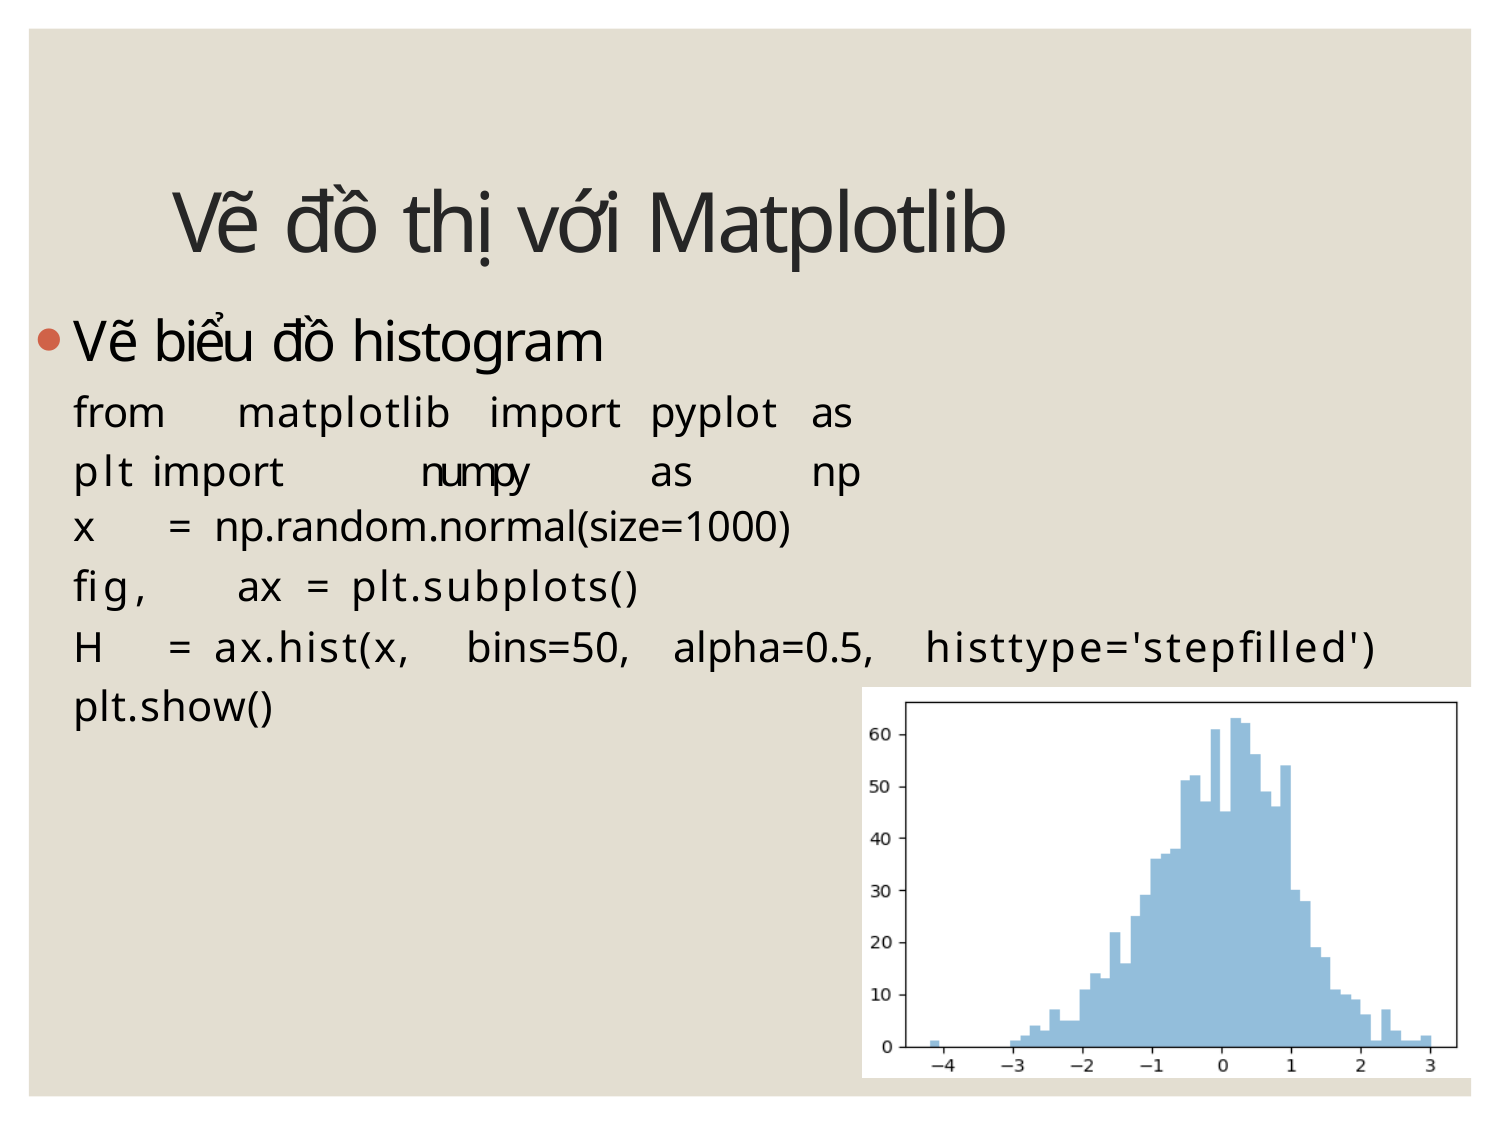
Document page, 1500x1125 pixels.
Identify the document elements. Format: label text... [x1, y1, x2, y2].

text_box Vẽ biểu đồ histogram from matplotlib import pyplot as plt import numpy as np x = np.random.normal(size=1000) fig, ax = plt.subplots() H = ax.hist(x, bins=50, alpha=0.5, histtype='stepfilled') plt.show() [24, 262, 1387, 730]
title Vẽ đồ thị với Matplotlib [120, 122, 1380, 262]
picture [862, 687, 1476, 1078]
